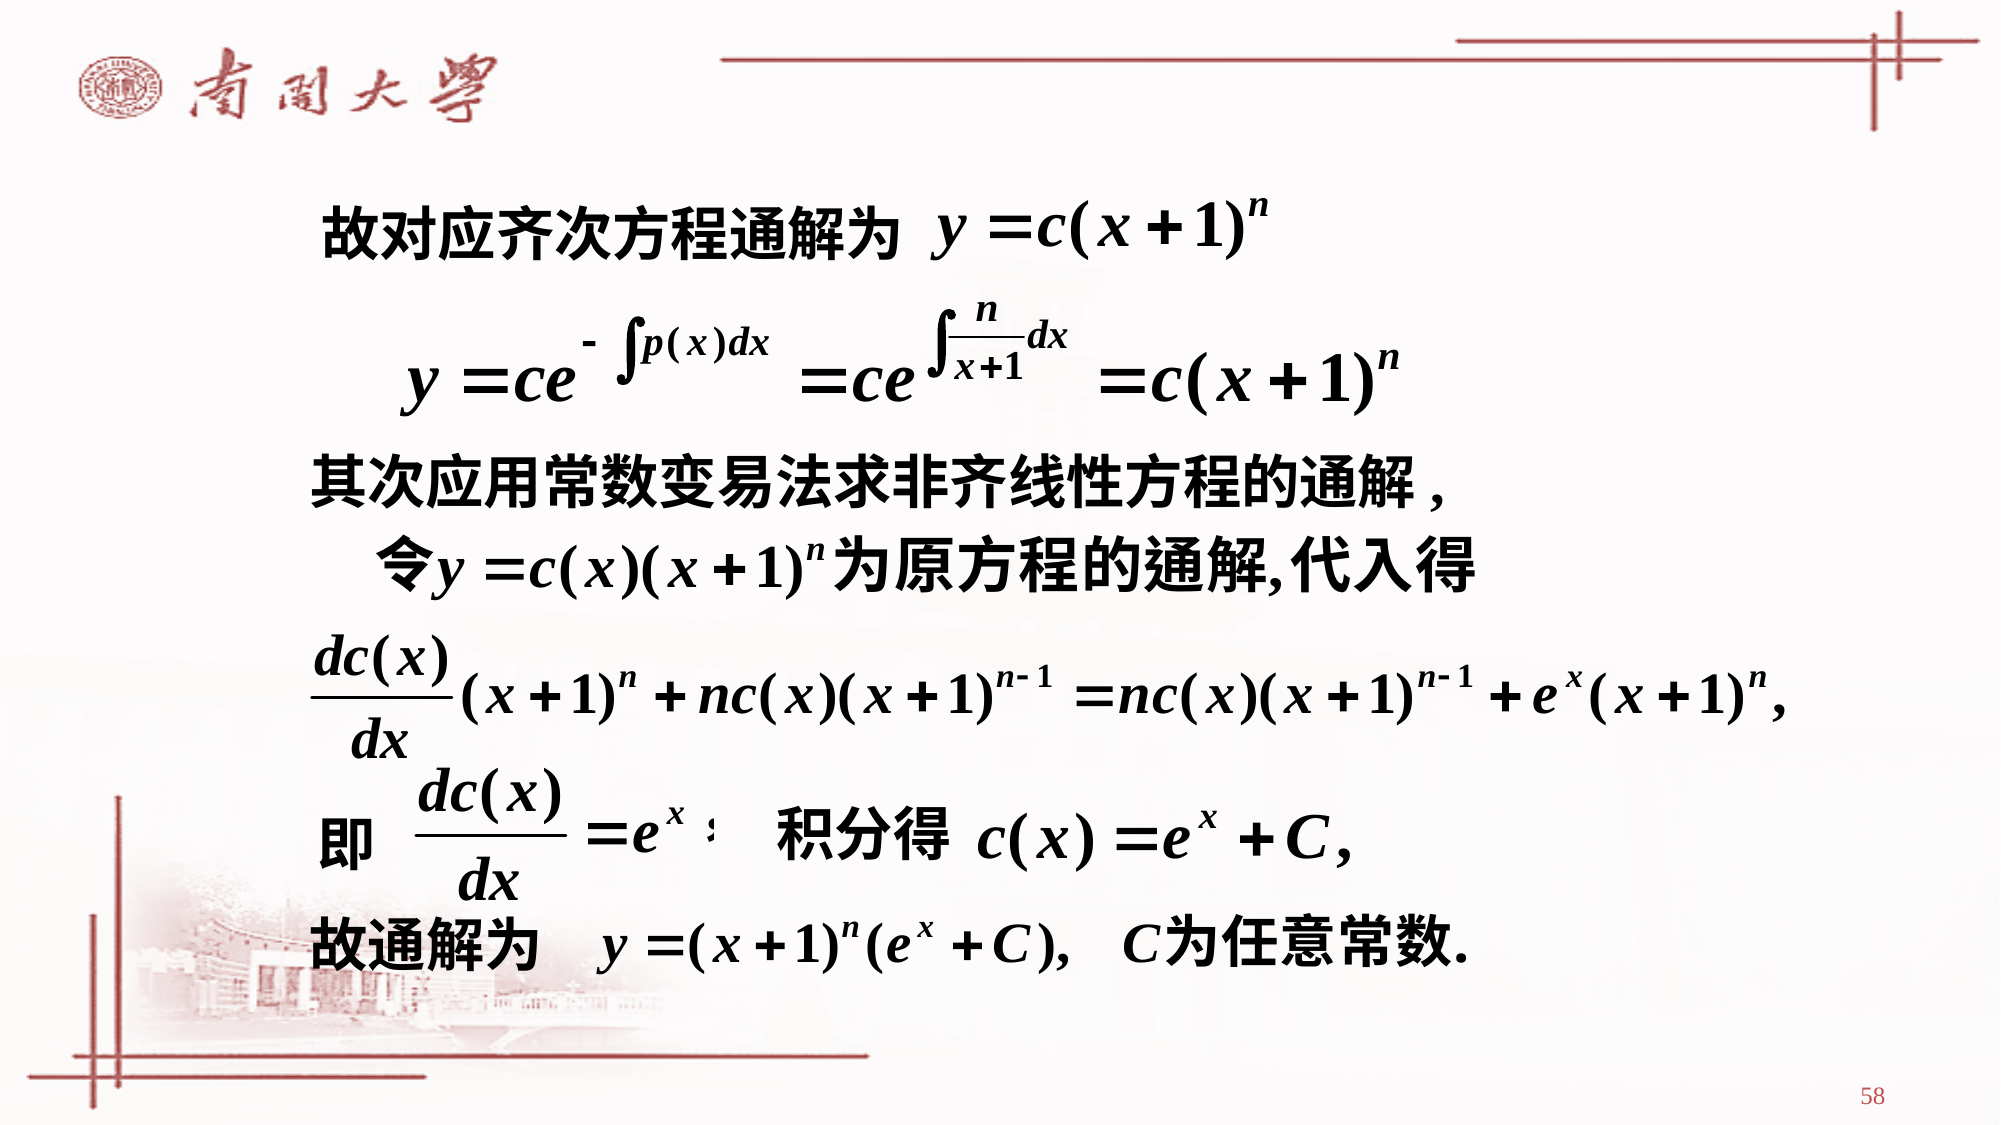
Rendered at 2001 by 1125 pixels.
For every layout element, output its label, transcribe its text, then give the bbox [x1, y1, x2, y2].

text_box 故通解为 [294, 900, 558, 986]
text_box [586, 900, 1478, 987]
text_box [918, 174, 1281, 275]
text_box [967, 787, 1363, 886]
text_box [367, 521, 1489, 613]
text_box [387, 276, 1413, 432]
slide_number 58 [1433, 1065, 1901, 1125]
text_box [301, 615, 1800, 773]
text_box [405, 747, 714, 915]
text_box 积分得 [762, 789, 963, 875]
text_box 其次应用常数变易法求非齐线性方程的通解, [294, 437, 1460, 523]
text_box 故对应齐次方程通解为 [306, 190, 913, 275]
text_box 即 [302, 799, 391, 885]
